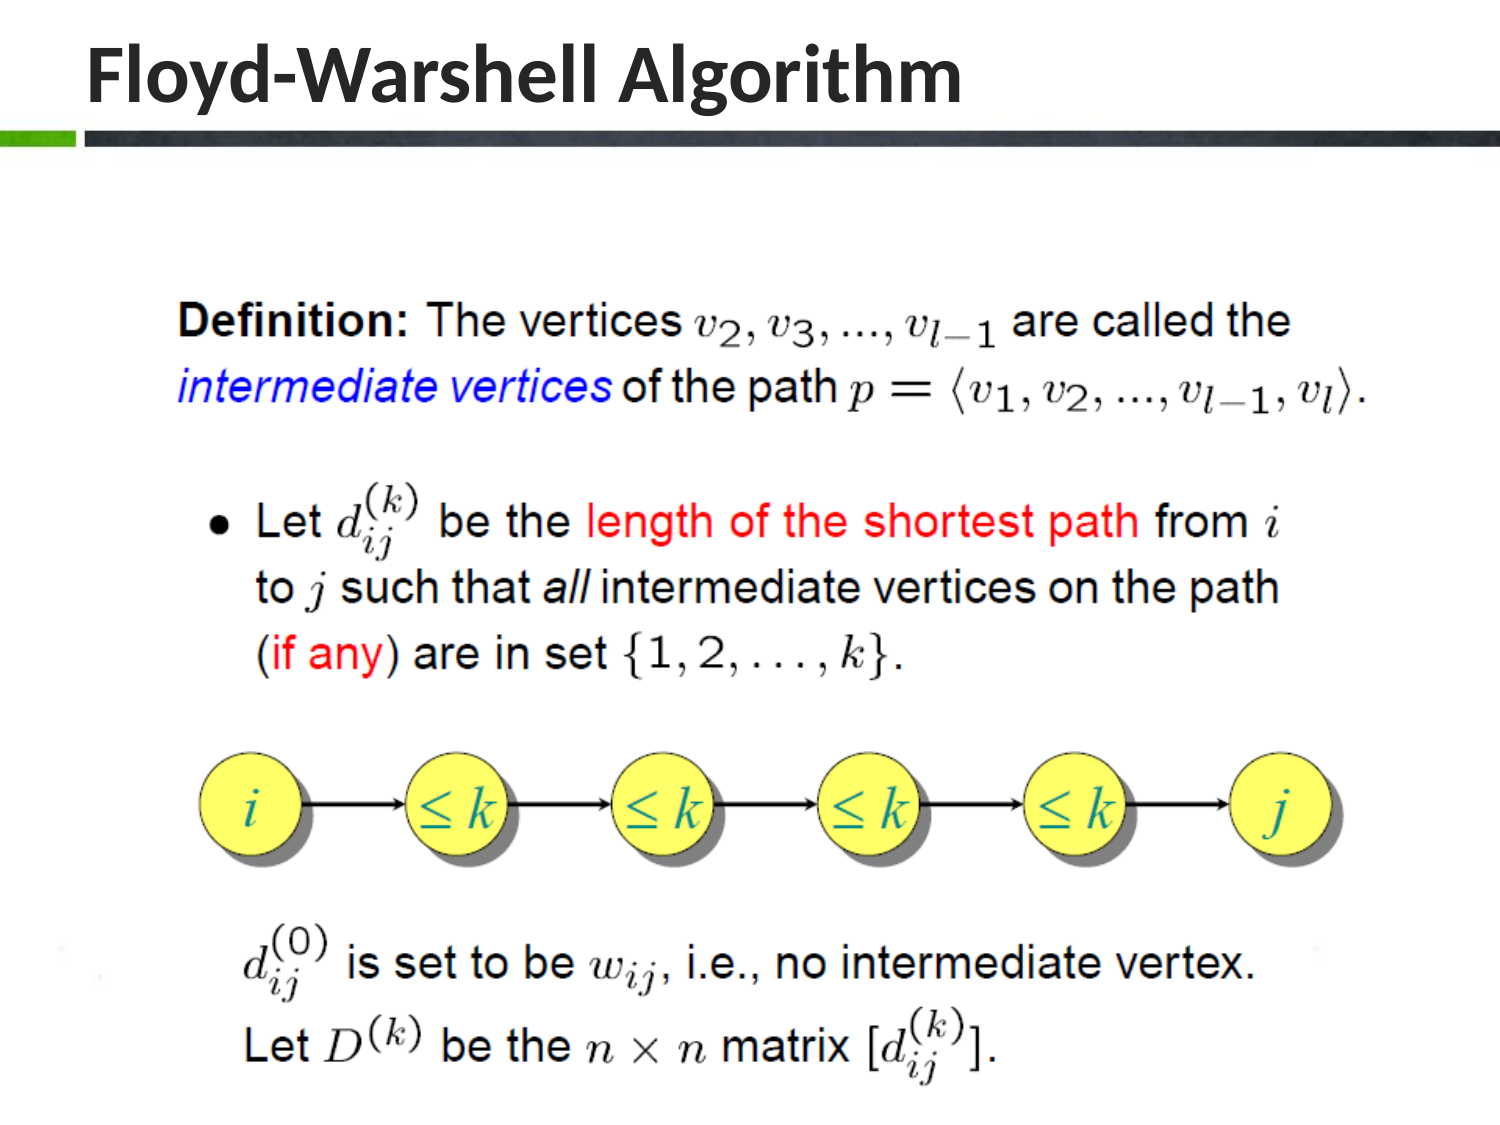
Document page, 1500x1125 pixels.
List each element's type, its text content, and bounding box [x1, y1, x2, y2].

title Floyd-Warshell Algorithm [71, 12, 1450, 125]
picture [0, 0, 1500, 1125]
